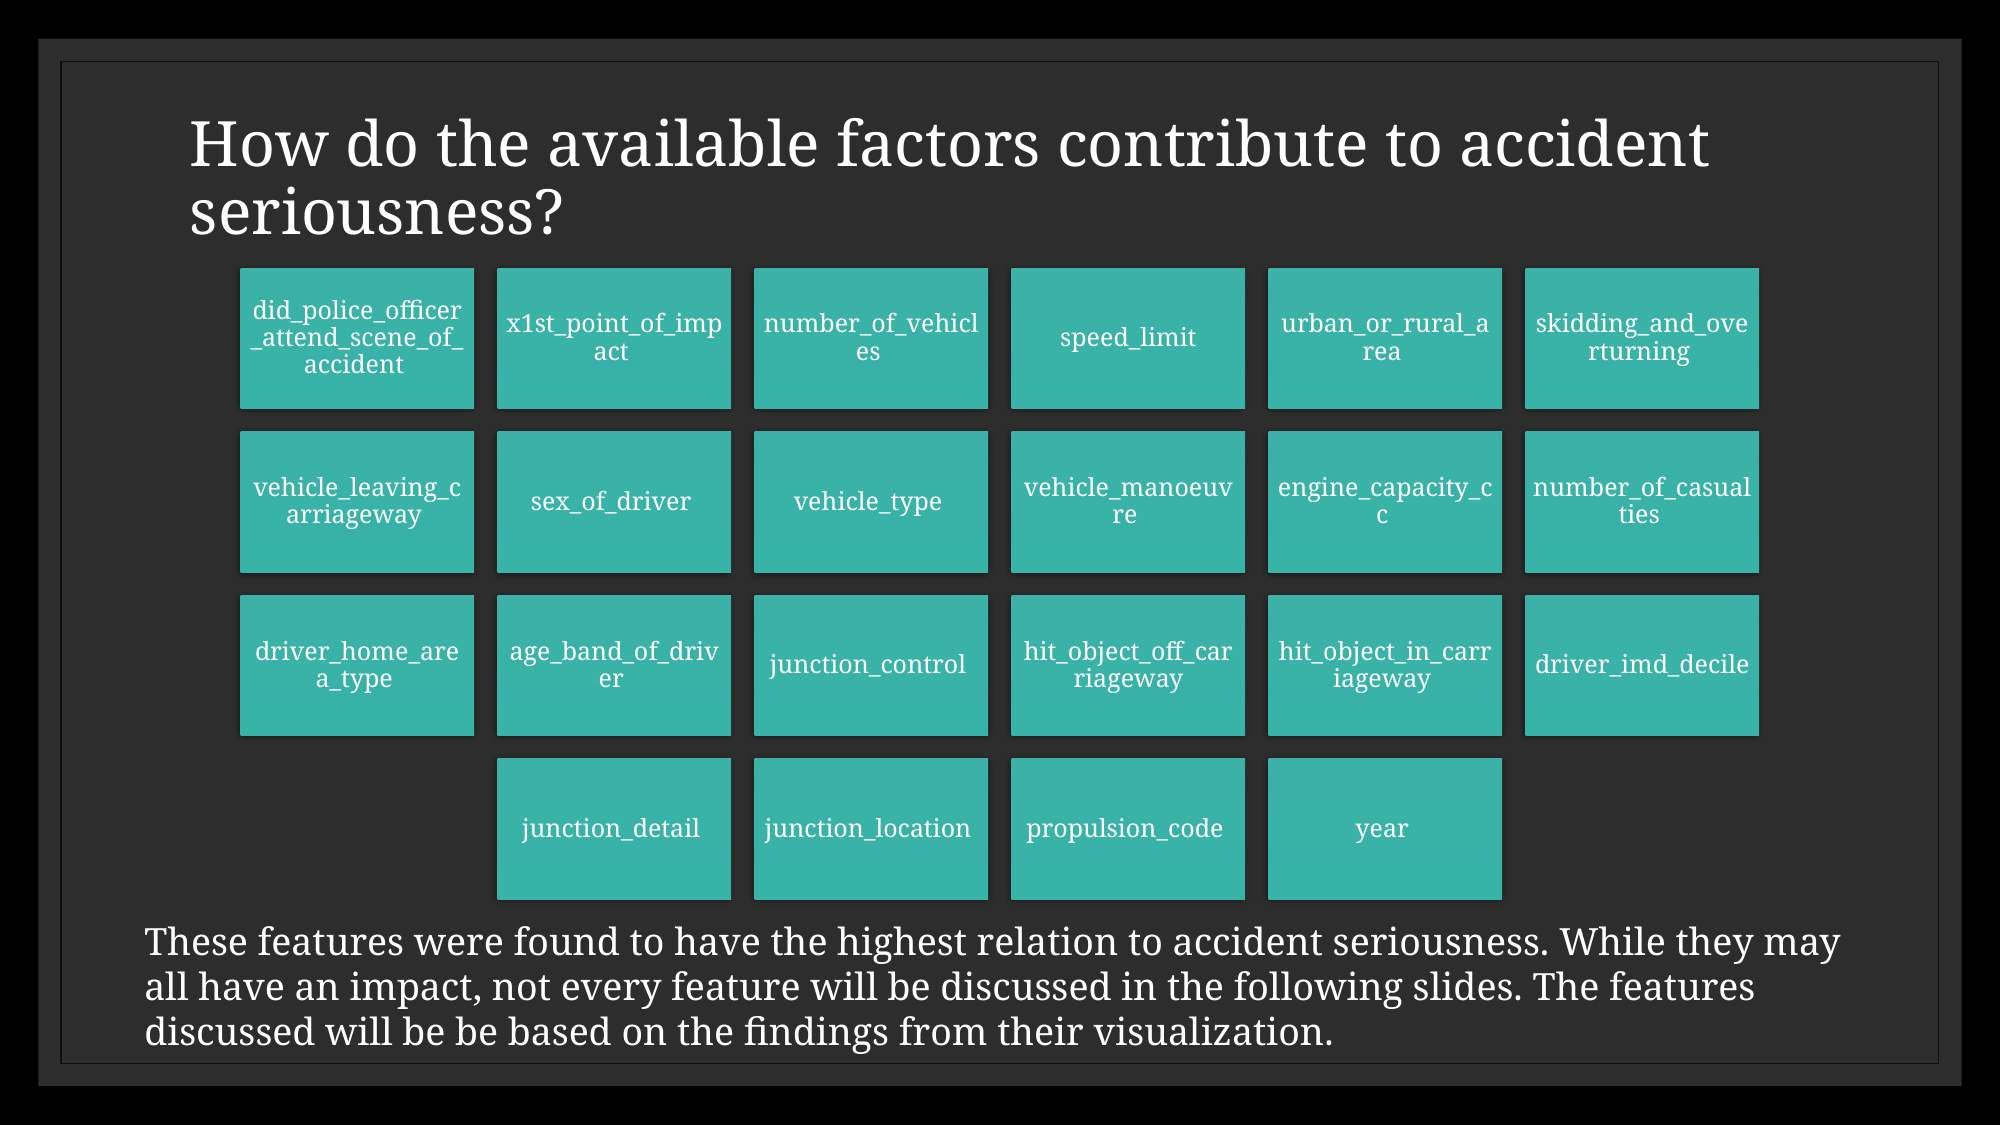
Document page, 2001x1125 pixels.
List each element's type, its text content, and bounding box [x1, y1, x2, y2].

title How do the available factors contribute to accident seriousness? [174, 105, 1825, 263]
text_box [38, 38, 1962, 1086]
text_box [174, 268, 1825, 900]
text_box These features were found to have the highest relation to accident seriousness. While they may all have an impact, not every feature will be discussed in the following slides. The features discussed will be be based on the findings from their visualization. [129, 910, 1862, 1061]
